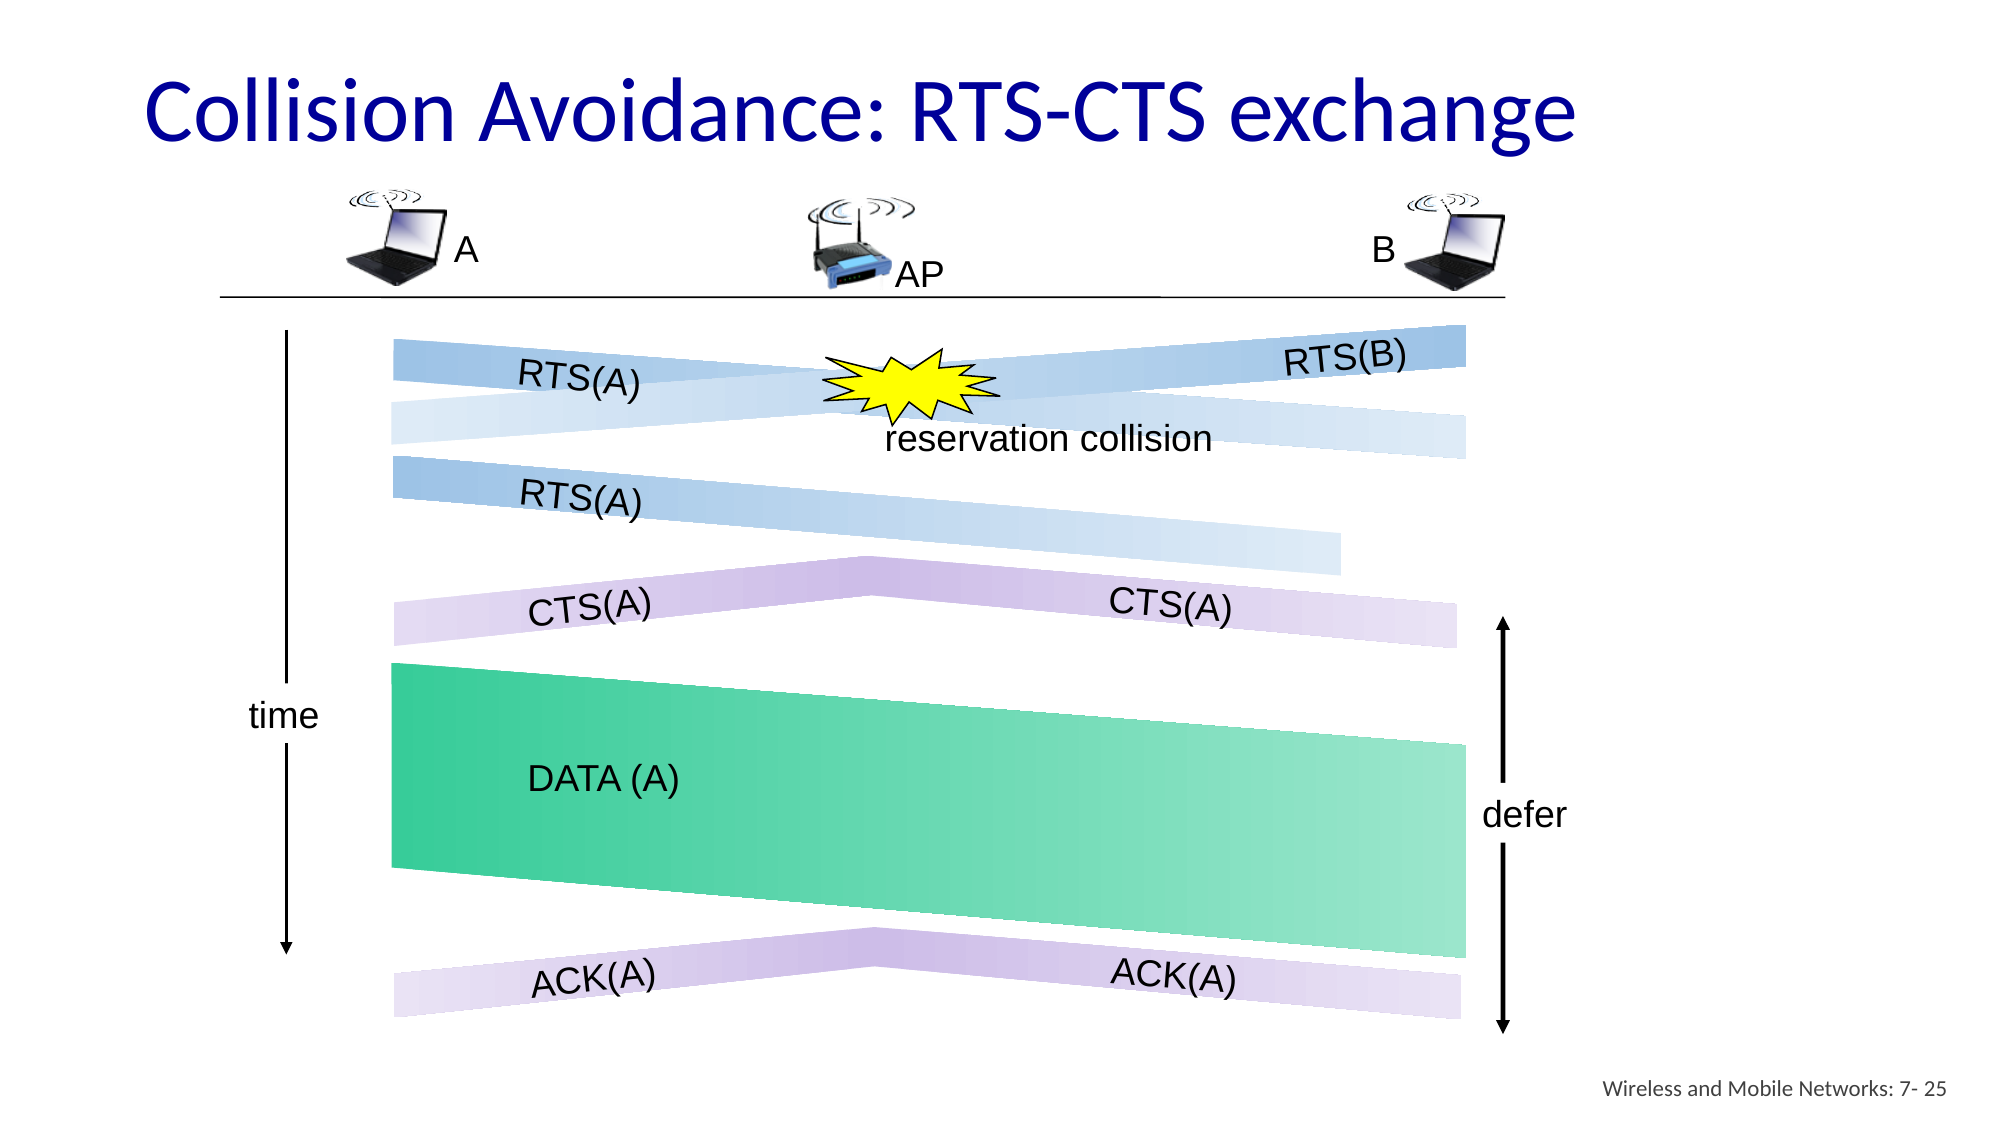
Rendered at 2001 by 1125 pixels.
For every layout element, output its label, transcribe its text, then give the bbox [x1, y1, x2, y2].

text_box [346, 186, 447, 286]
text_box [1404, 191, 1505, 291]
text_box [807, 196, 915, 290]
text_box B [1356, 217, 1404, 277]
text_box A [447, 217, 494, 278]
text_box time [287, 683, 335, 743]
text_box AP [880, 242, 960, 297]
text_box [391, 324, 1467, 459]
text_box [1466, 615, 1584, 1035]
text_box AP [880, 298, 960, 302]
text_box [391, 662, 1466, 1020]
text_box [822, 349, 1333, 467]
slide_number Wireless and Mobile Networks: 7- 25 [1512, 1056, 1963, 1117]
title Collision Avoidance: RTS-CTS exchange [129, 38, 1855, 186]
text_box time [233, 683, 286, 743]
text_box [392, 455, 1457, 649]
